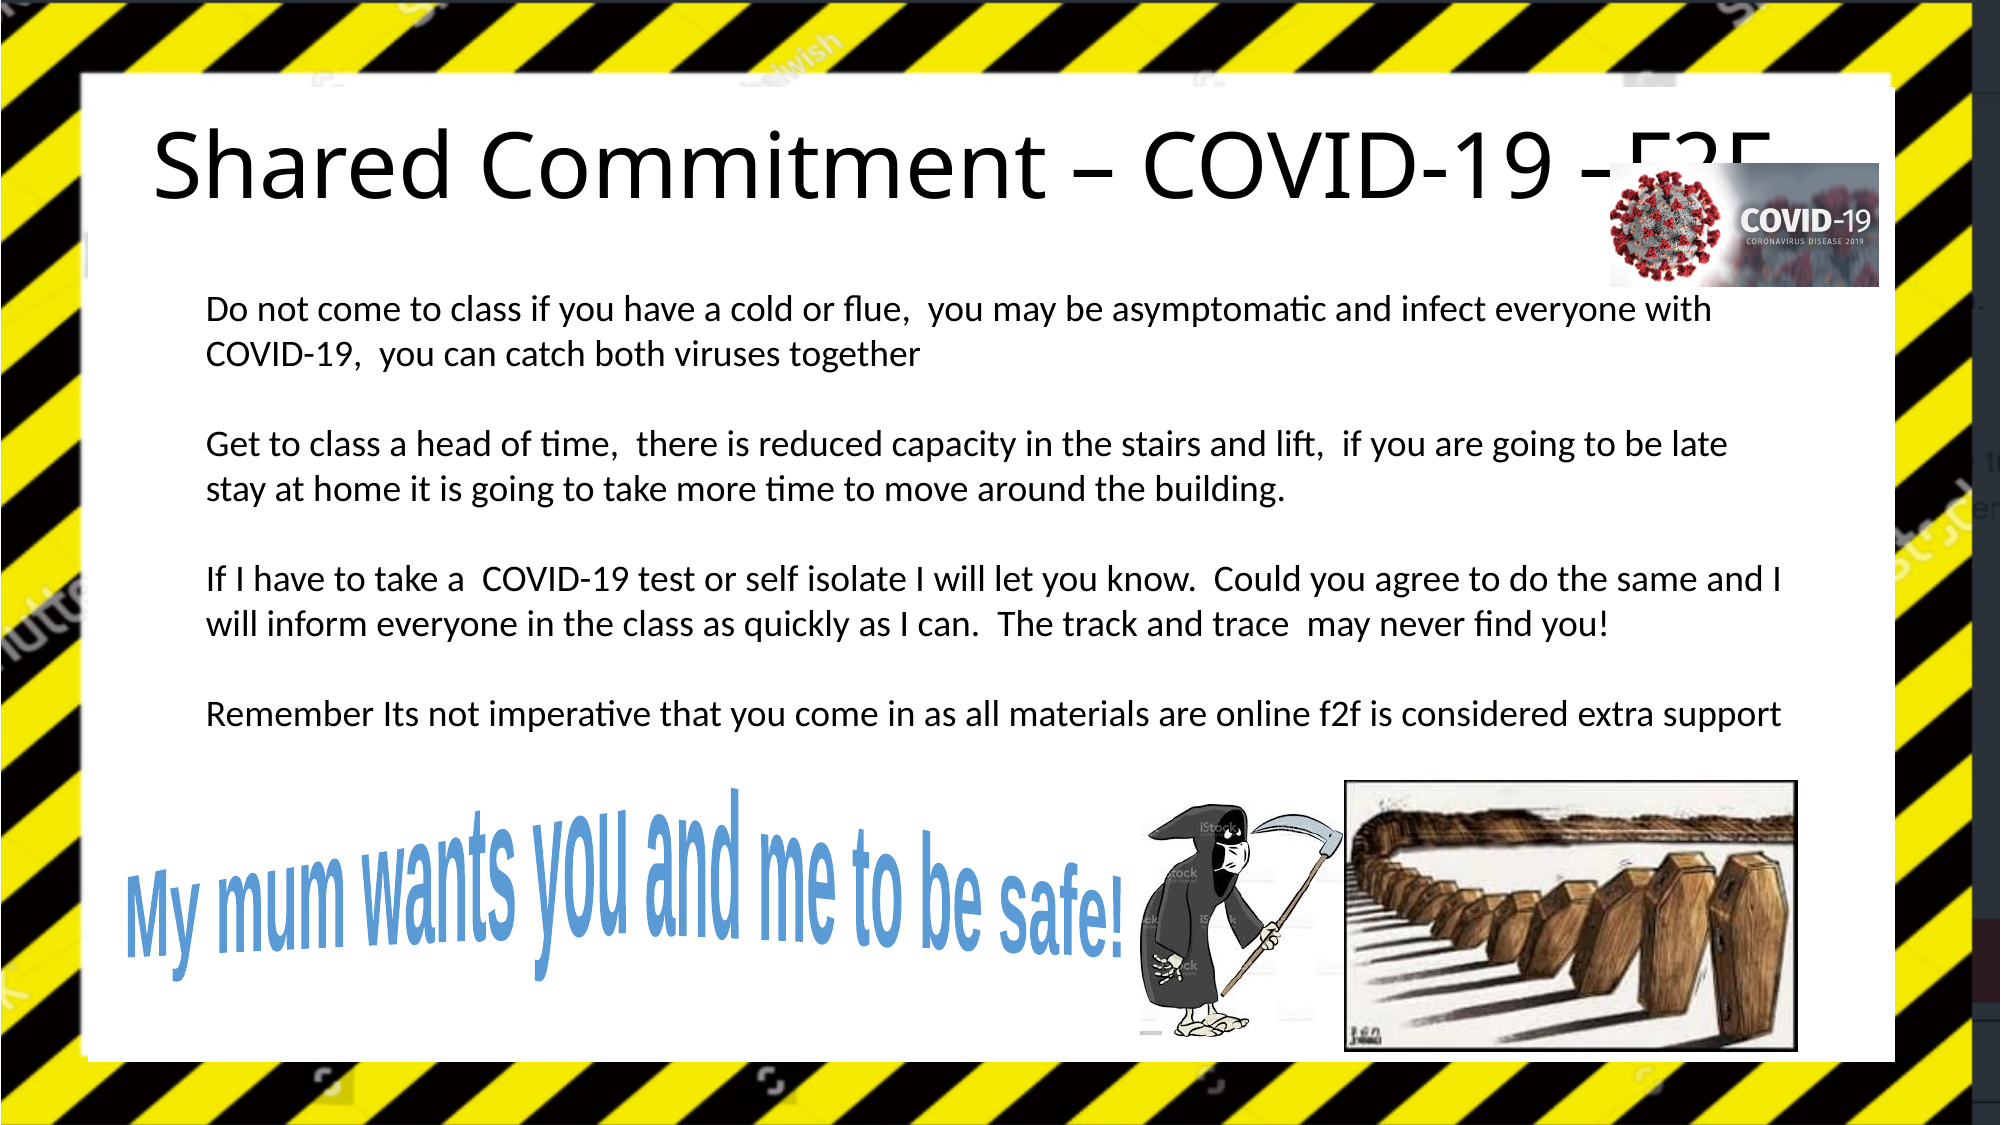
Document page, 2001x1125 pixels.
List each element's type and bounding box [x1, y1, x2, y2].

picture [1344, 780, 1798, 1052]
picture [1140, 804, 1343, 1038]
text_box [1, 0, 2000, 1125]
picture [1610, 163, 1879, 288]
